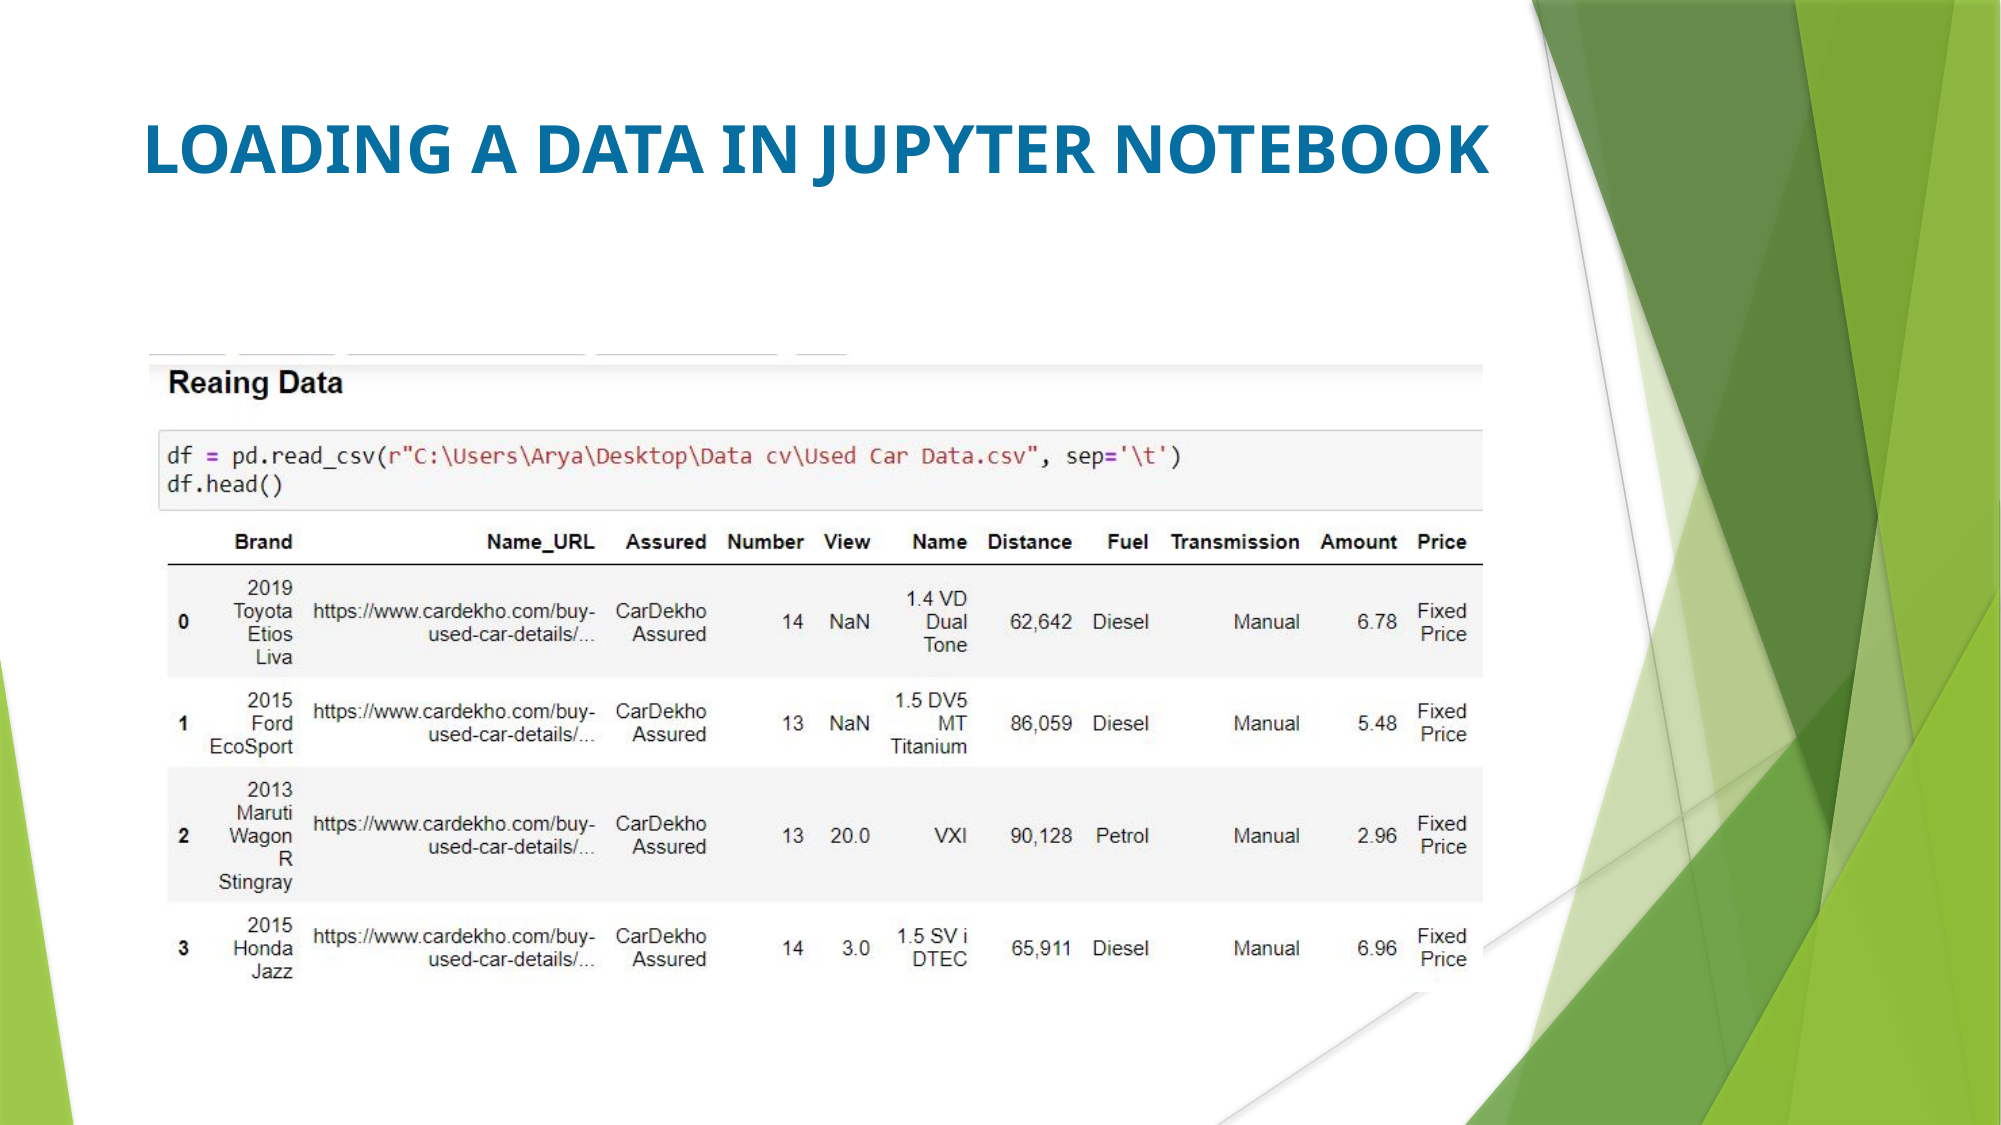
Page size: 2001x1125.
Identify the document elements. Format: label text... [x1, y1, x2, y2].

text_box LOADING A DATA IN JUPYTER NOTEBOOK [111, 99, 1522, 317]
picture [149, 354, 1483, 992]
